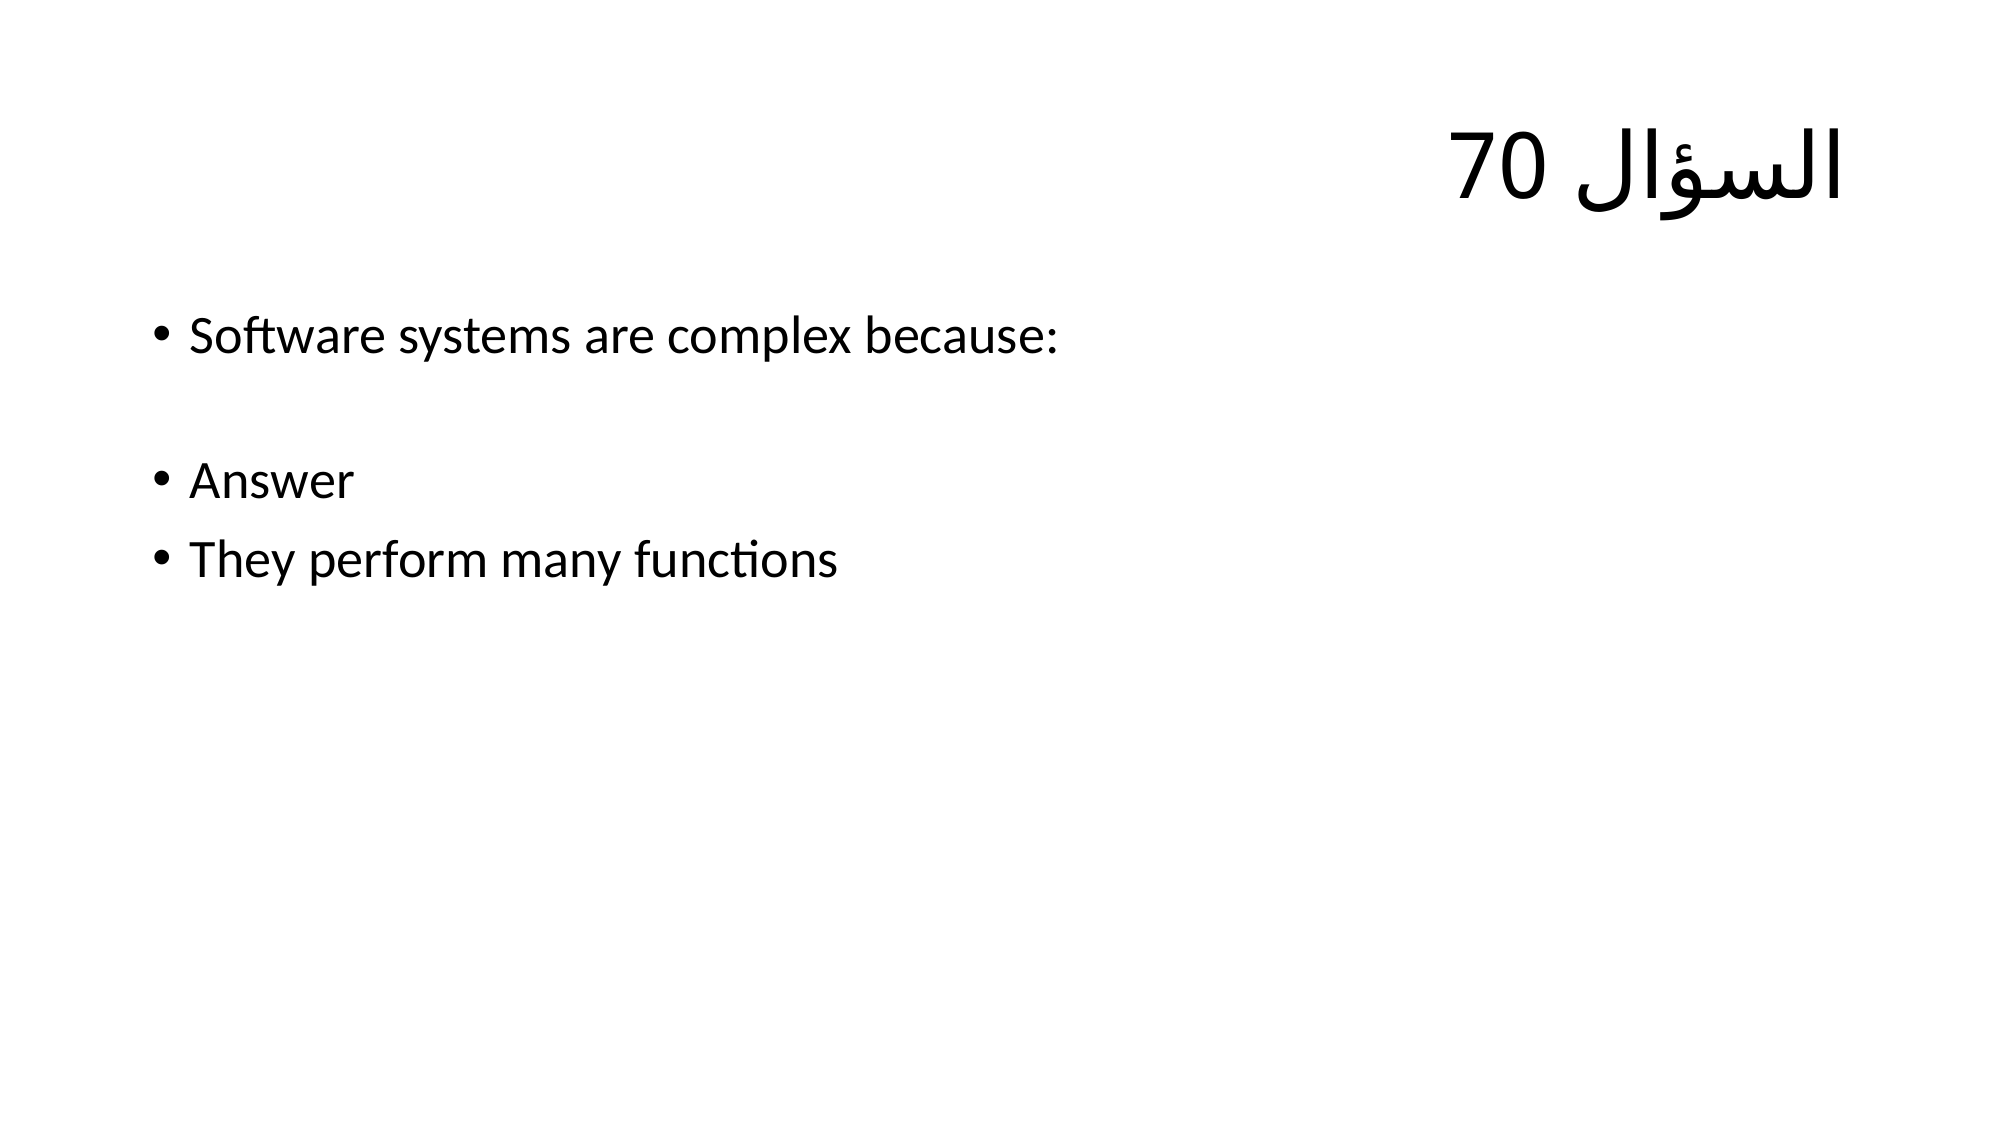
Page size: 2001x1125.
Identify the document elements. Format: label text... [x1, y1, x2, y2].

list Software systems are complex because: Answer They perform many functions [137, 299, 1863, 1103]
title السؤال 70 [137, 59, 1863, 278]
